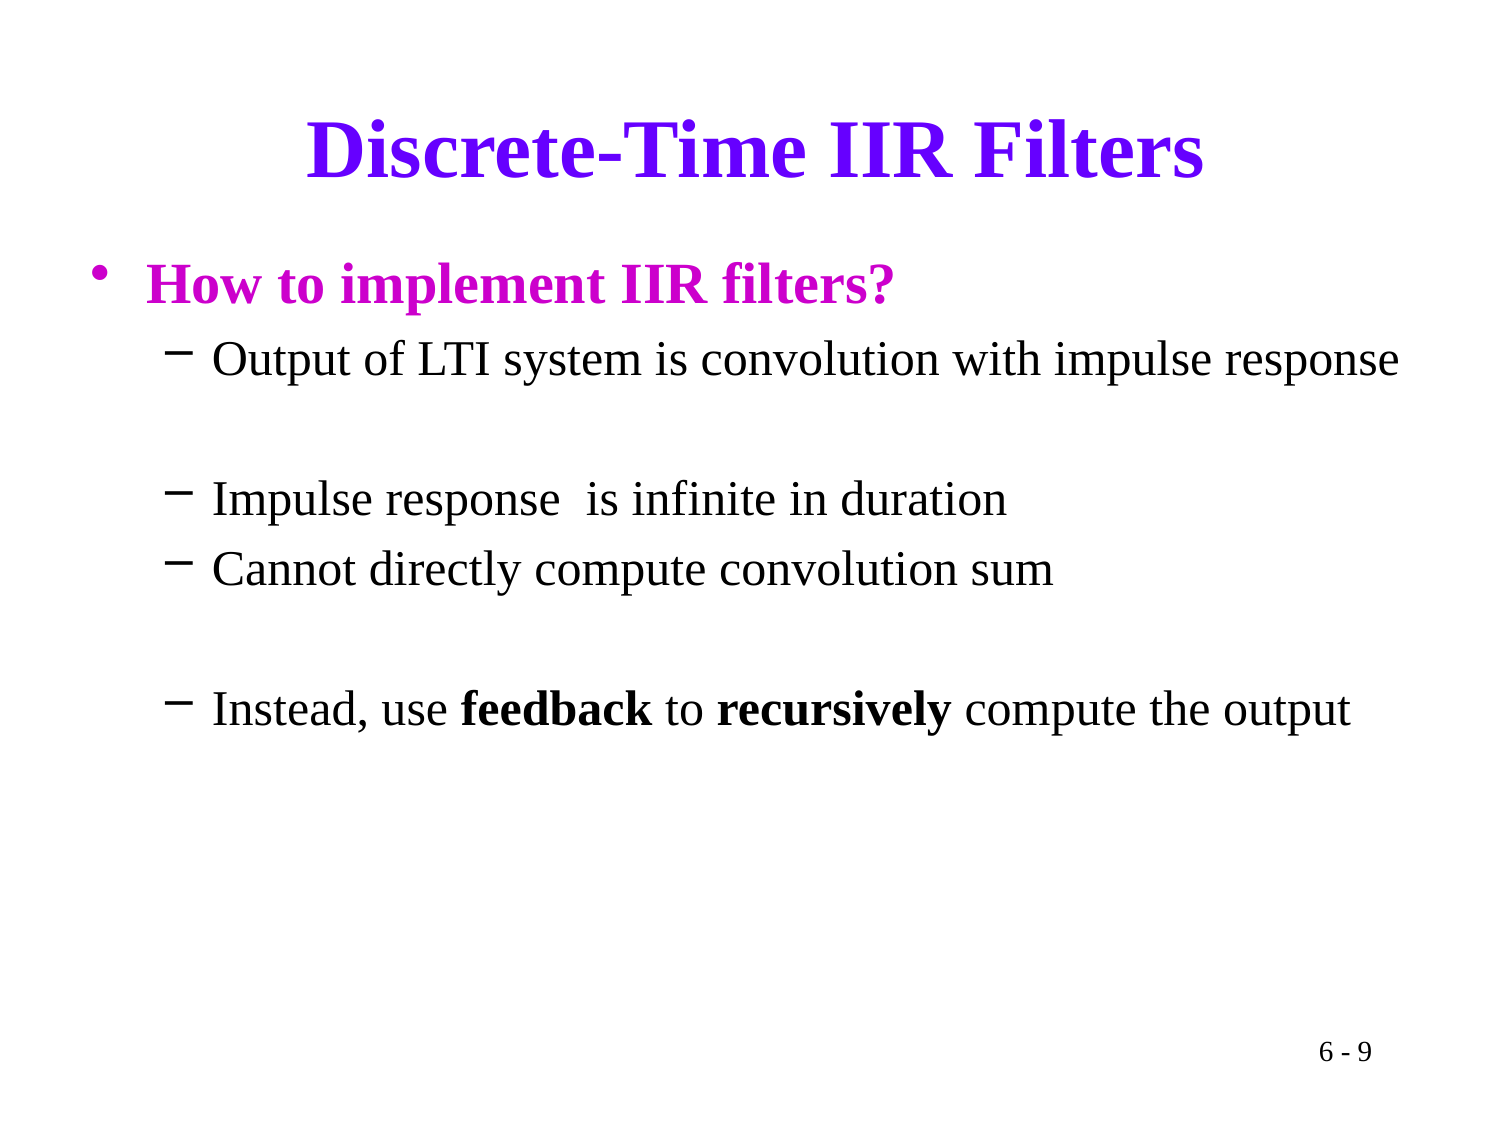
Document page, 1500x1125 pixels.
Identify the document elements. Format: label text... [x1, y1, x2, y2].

title Discrete-Time IIR Filters [75, 50, 1438, 238]
slide_number 6 - 9 [1074, 1024, 1388, 1101]
